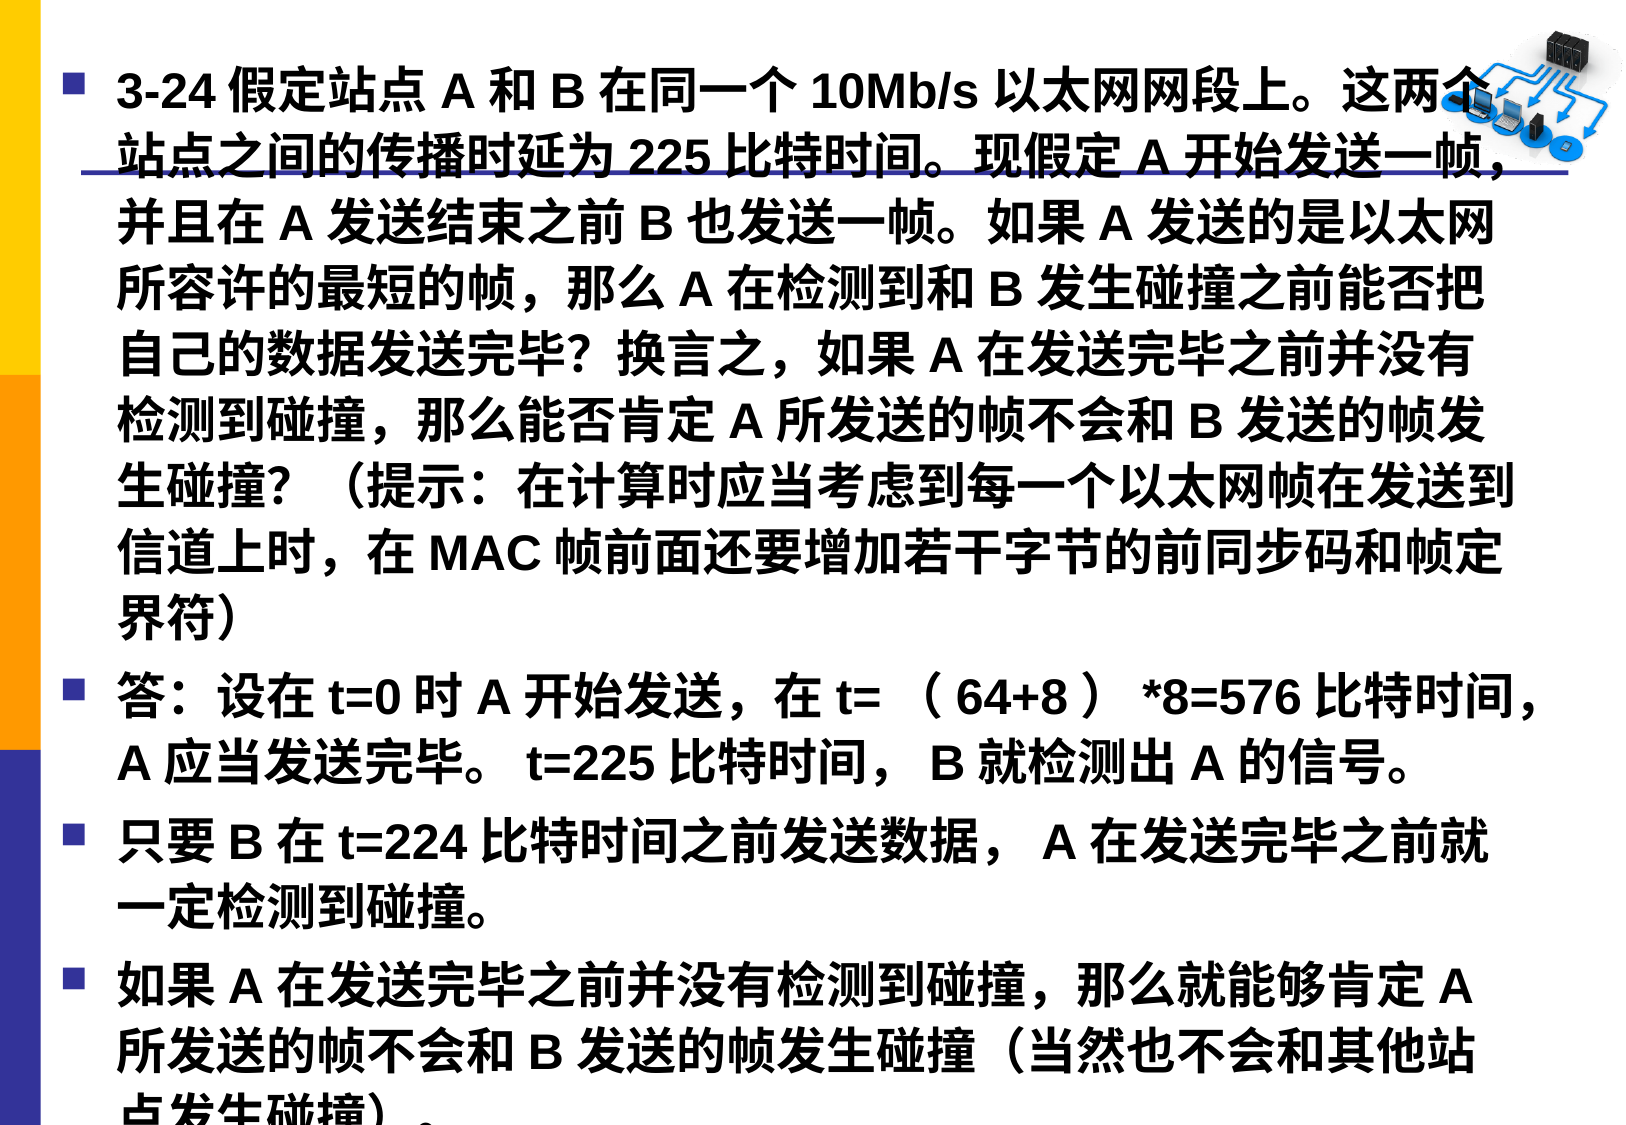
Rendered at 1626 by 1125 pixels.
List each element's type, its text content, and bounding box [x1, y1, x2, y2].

picture [1438, 30, 1624, 165]
list 3-24假定站点A和B在同一个10Mb/s以太网网段上。这两个站点之间的传播时延为225比特时间。现假定A开始发送一帧，并且在A发送结束之前B也发送一帧。如果A发送的是以太网所容许的最短的帧，那么A在检测到和B发生碰撞之前能否把自己的数据发送完毕？换言之，如果A在发送完毕之前并没有检测到碰撞，那么能否肯定A所发送的帧不会和B发送的帧发生碰撞？（提示：在计算时应当考虑到每一个以太网帧在发送到信道上时，在MAC帧前面还要增加若干字节的前同步码和帧定界符） 答：设在t=0时A开始发送，在t=（64+8）*8=576比特时间，A应当发送完毕。t=225比特时间，B就检测出A的信号。 只要B在t=224比特时间之前发送数据，A在发送完毕之前就一定检测到碰撞。 如果A在发送完毕之前并没有检测到碰撞，那么就能够肯定A所发送的帧不会和B发送的帧发生碰撞（当然也不会和其他站点发生碰撞）。 [44, 45, 1532, 855]
